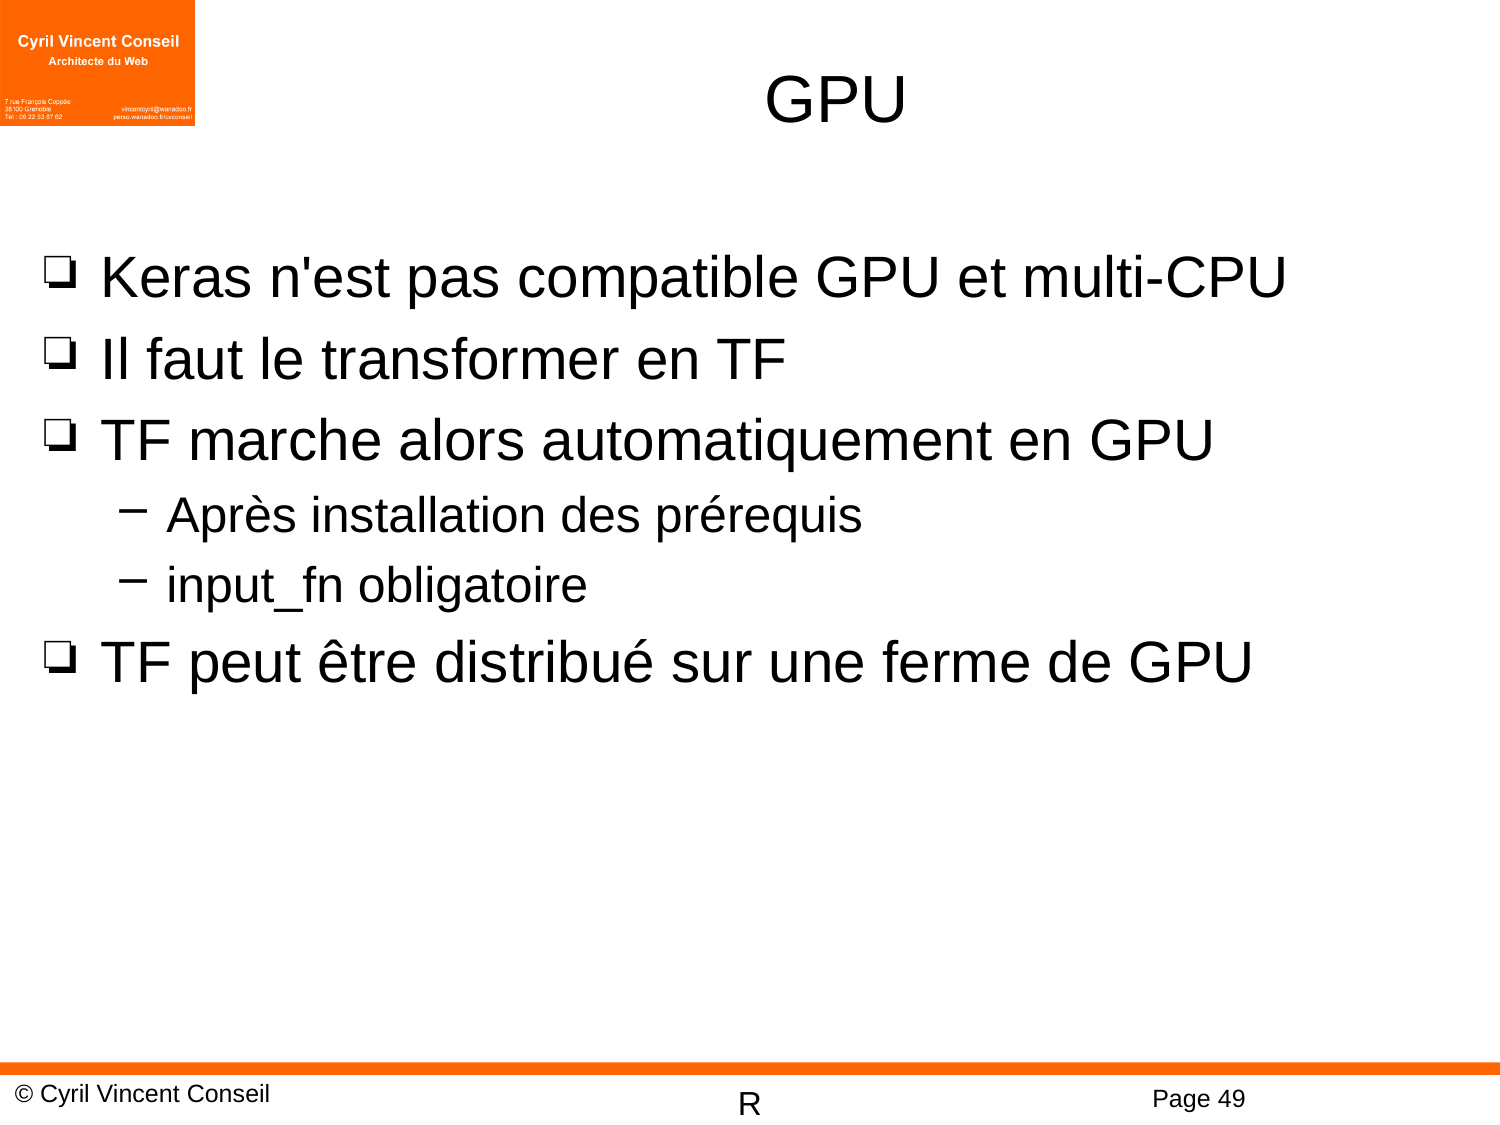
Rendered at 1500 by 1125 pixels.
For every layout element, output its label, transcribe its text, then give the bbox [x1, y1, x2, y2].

picture [0, 0, 195, 126]
title GPU [194, 2, 1480, 190]
list Keras n'est pas compatible GPU et multi-CPU Il faut le transformer en TF TF marche alors automatiquement en GPU Après installation des prérequis input_fn obligatoire TF peut être distribué sur une ferme de GPU [29, 231, 1468, 1059]
